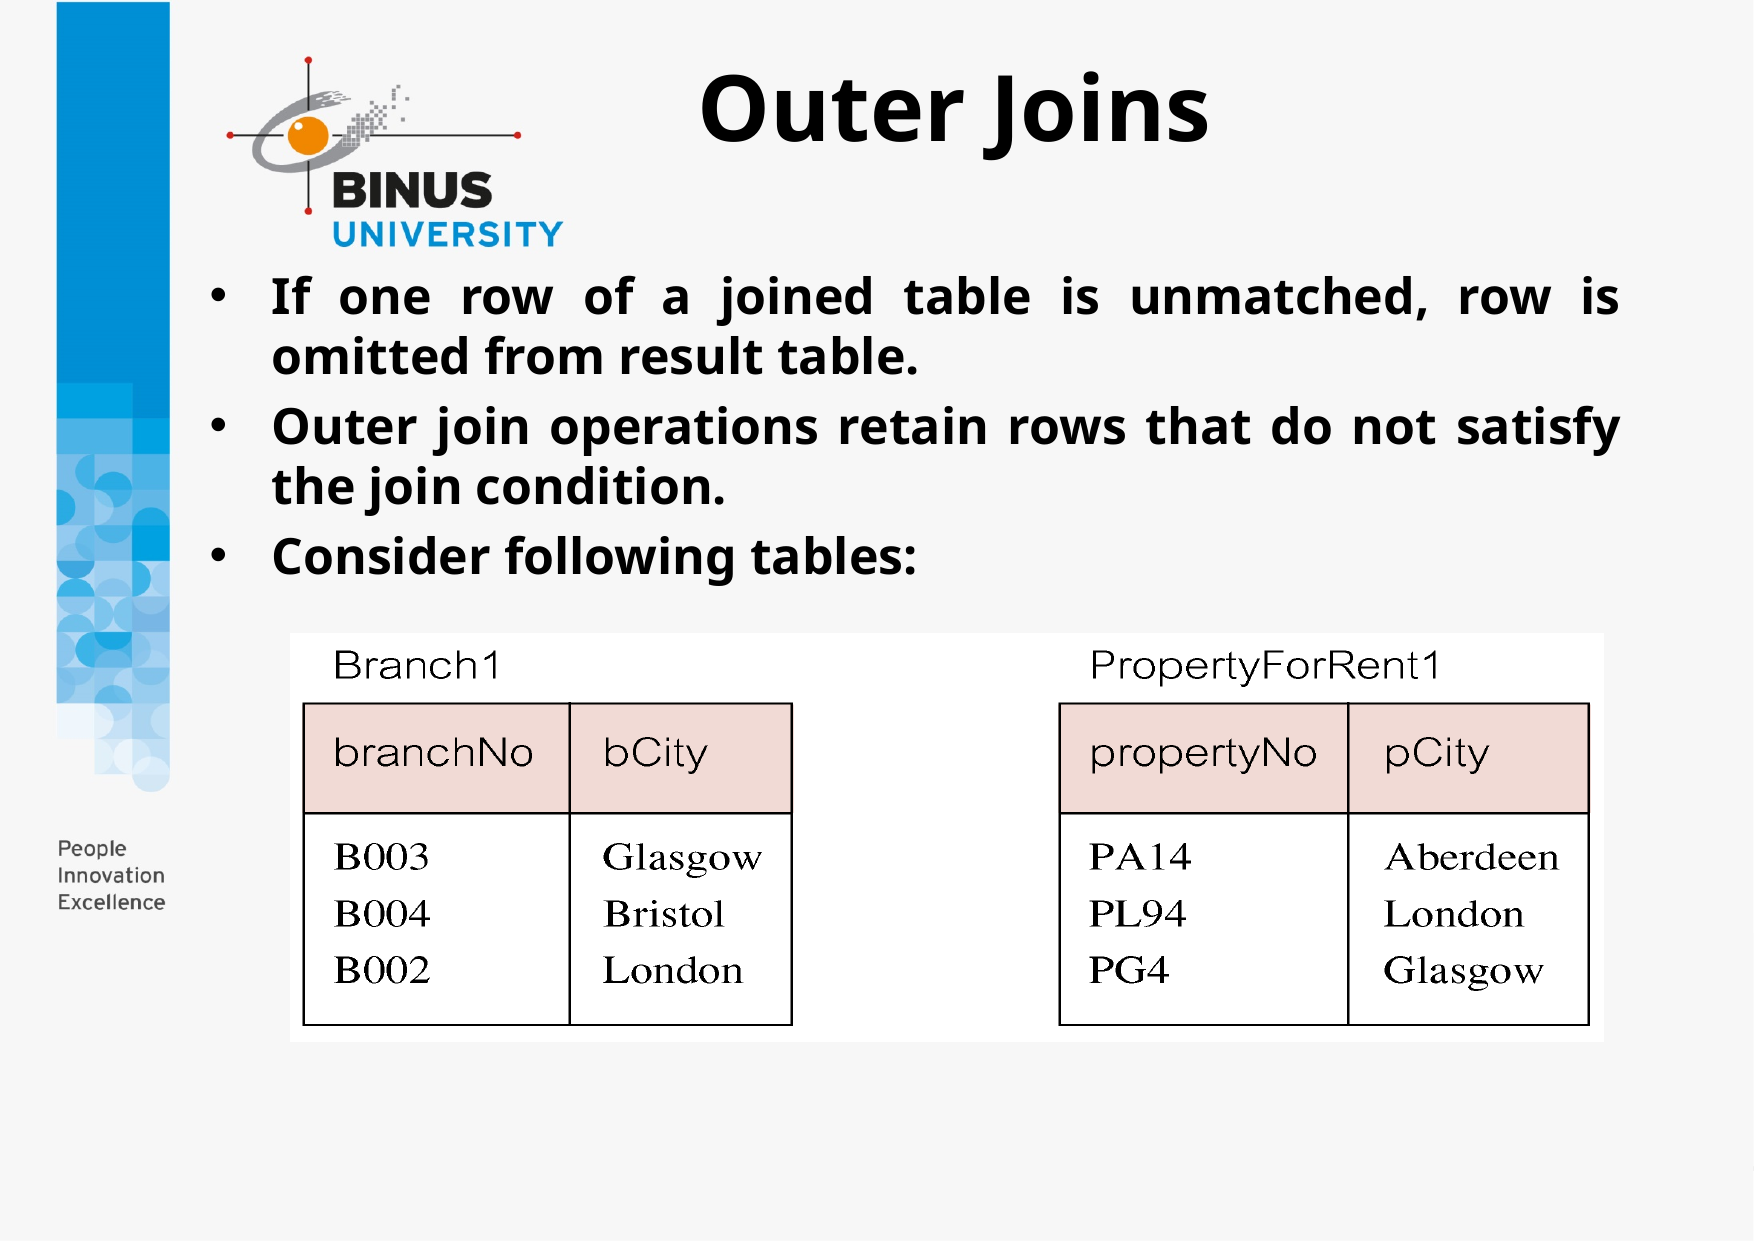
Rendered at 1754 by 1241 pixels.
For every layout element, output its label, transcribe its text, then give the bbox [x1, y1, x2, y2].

picture [0, 0, 1754, 1042]
list If one row of a joined table is unmatched, row is omitted from result table. Outer join operations retain rows that do not satisfy the join condition. Consider following tables: [194, 256, 1637, 772]
title Outer Joins [150, 54, 1754, 156]
